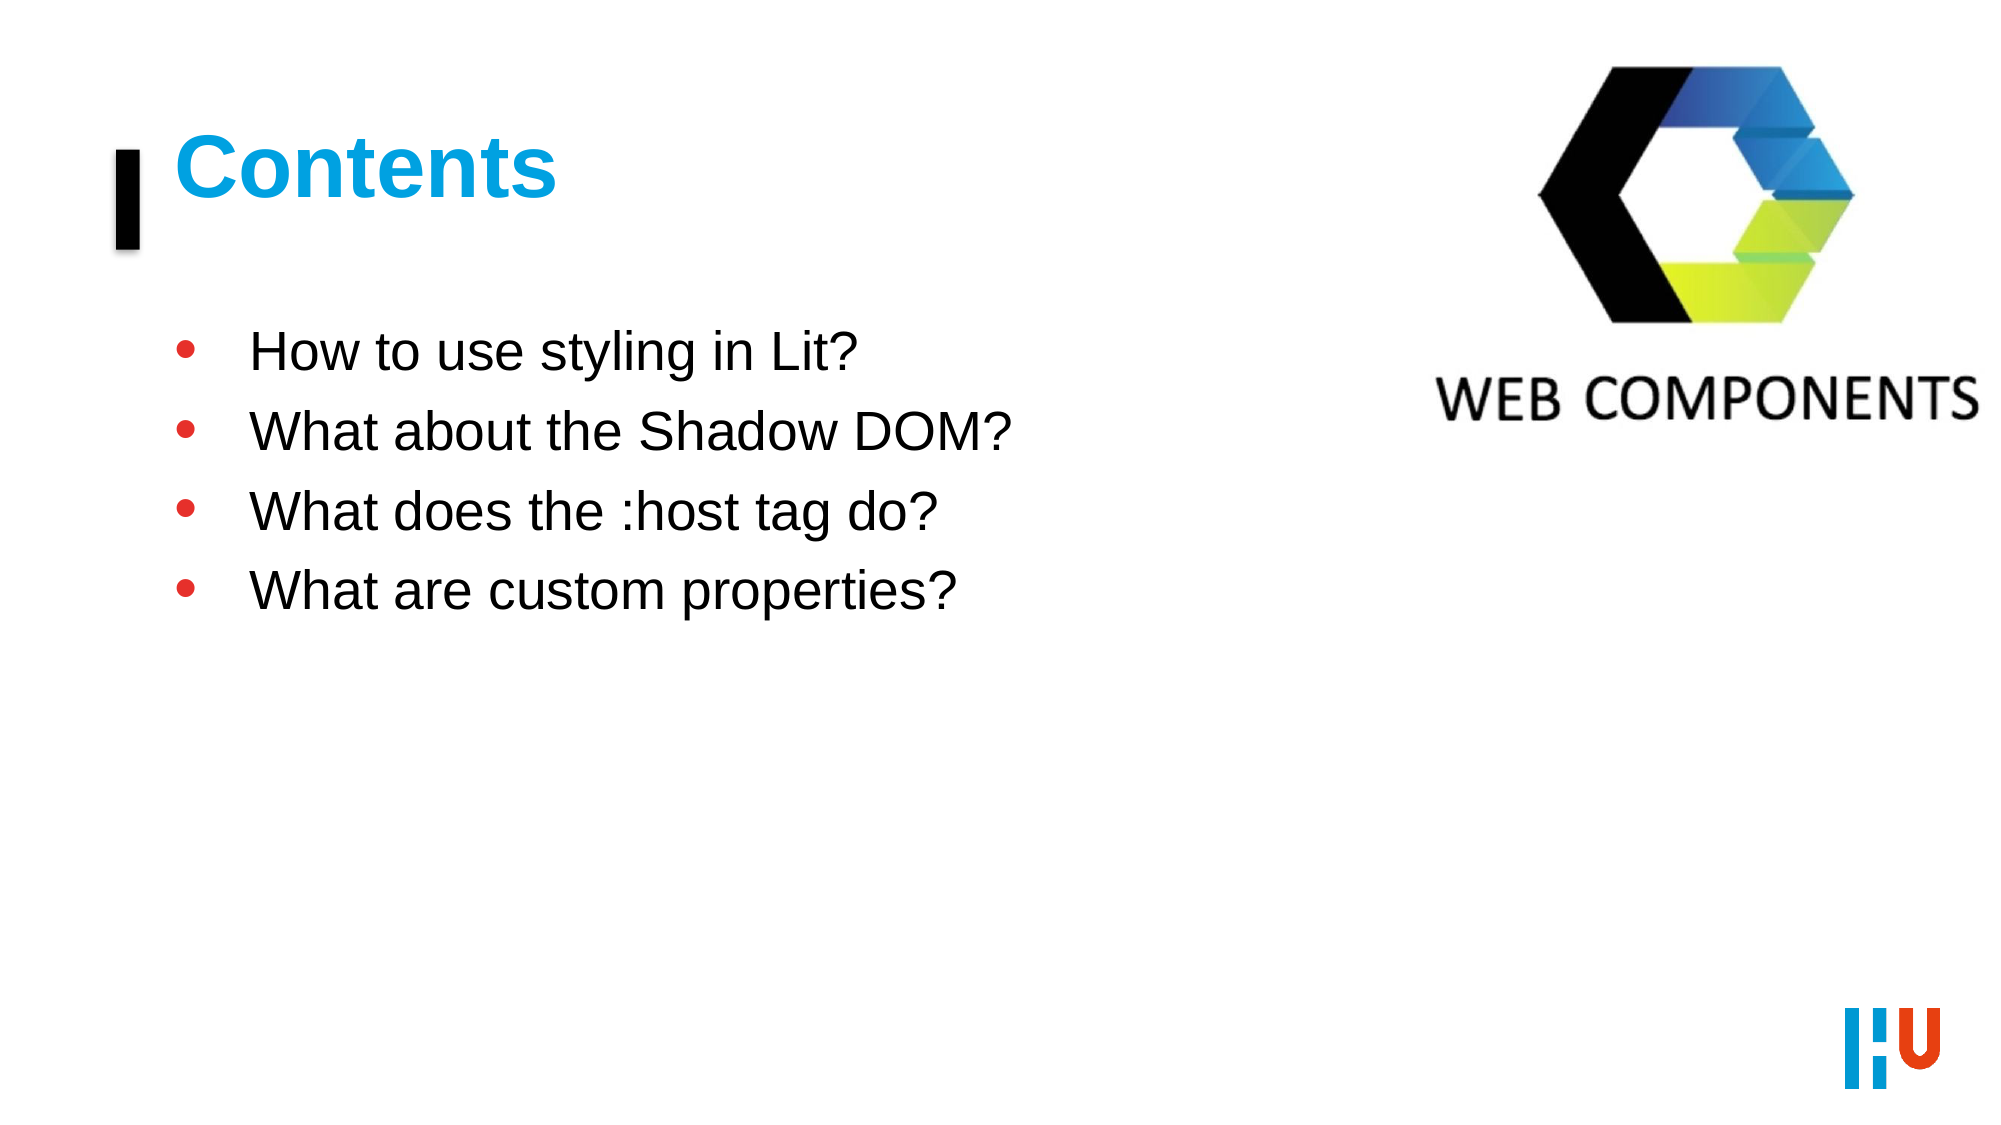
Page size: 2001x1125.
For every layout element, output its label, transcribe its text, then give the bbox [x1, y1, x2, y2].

title Contents [159, 53, 1406, 271]
picture [1411, 0, 2000, 476]
list How to use styling in Lit? What about the Shadow DOM? What does the :host tag do? What are custom properties? [159, 294, 1788, 965]
picture [1860, 1008, 1940, 1089]
